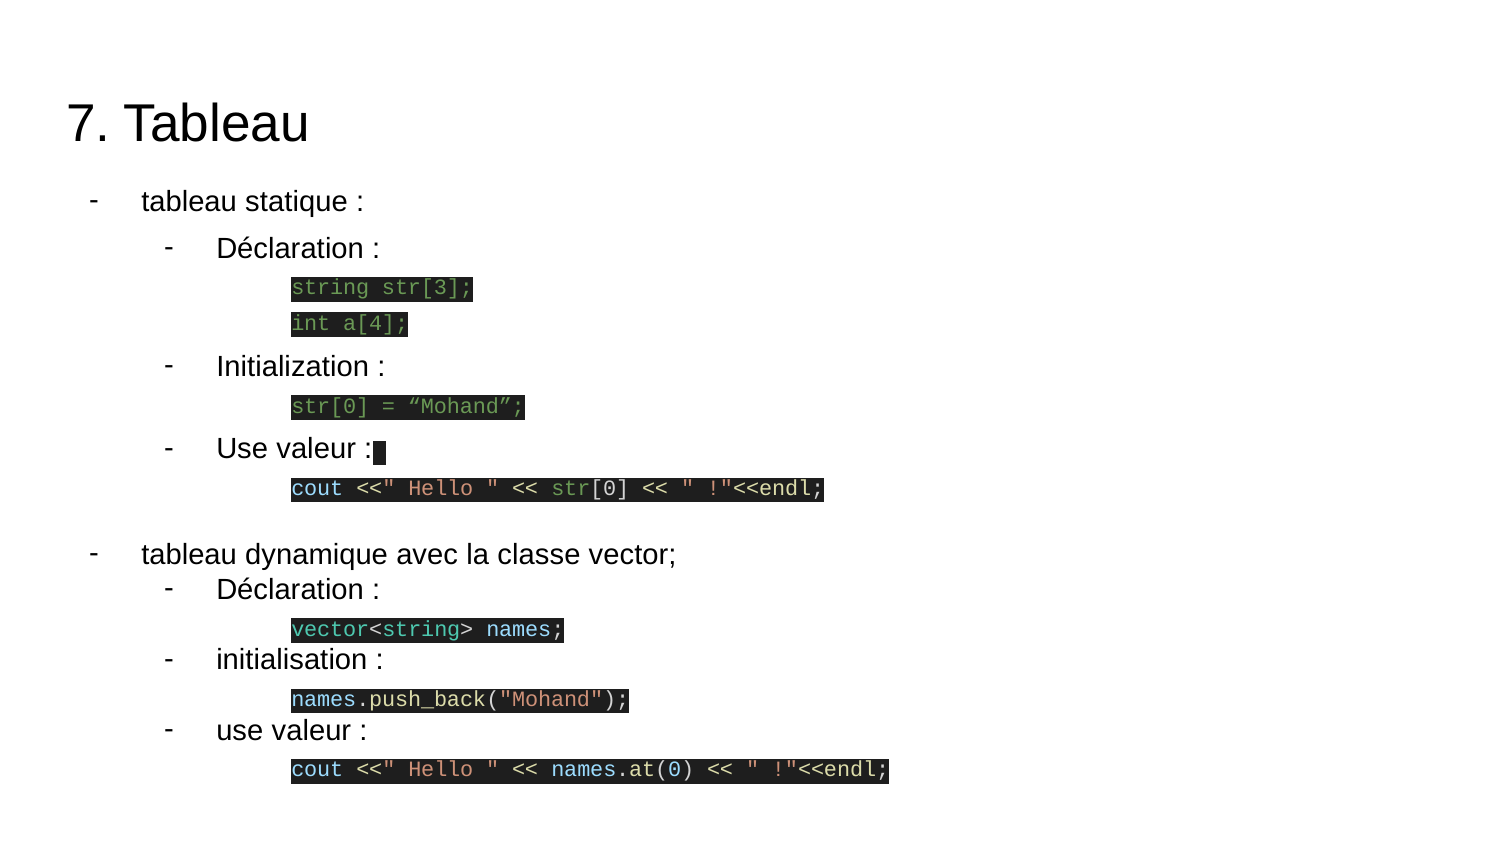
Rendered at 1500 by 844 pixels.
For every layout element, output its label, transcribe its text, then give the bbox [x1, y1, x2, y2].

title 7. Tableau [51, 72, 1449, 166]
text_box tableau statique : Déclaration : string str[3]; int a[4]; Initialization : str[0] = “Mohand”; Use valeur : cout <<" Hello " << str[0] << " !"<<endl; tableau dynamique avec la classe vector; Déclaration : vector<string> names; initialisation : names.push_back("Mohand"); use valeur : cout <<" Hello " << names.at(0) << " !"<<endl; [51, 166, 1449, 832]
